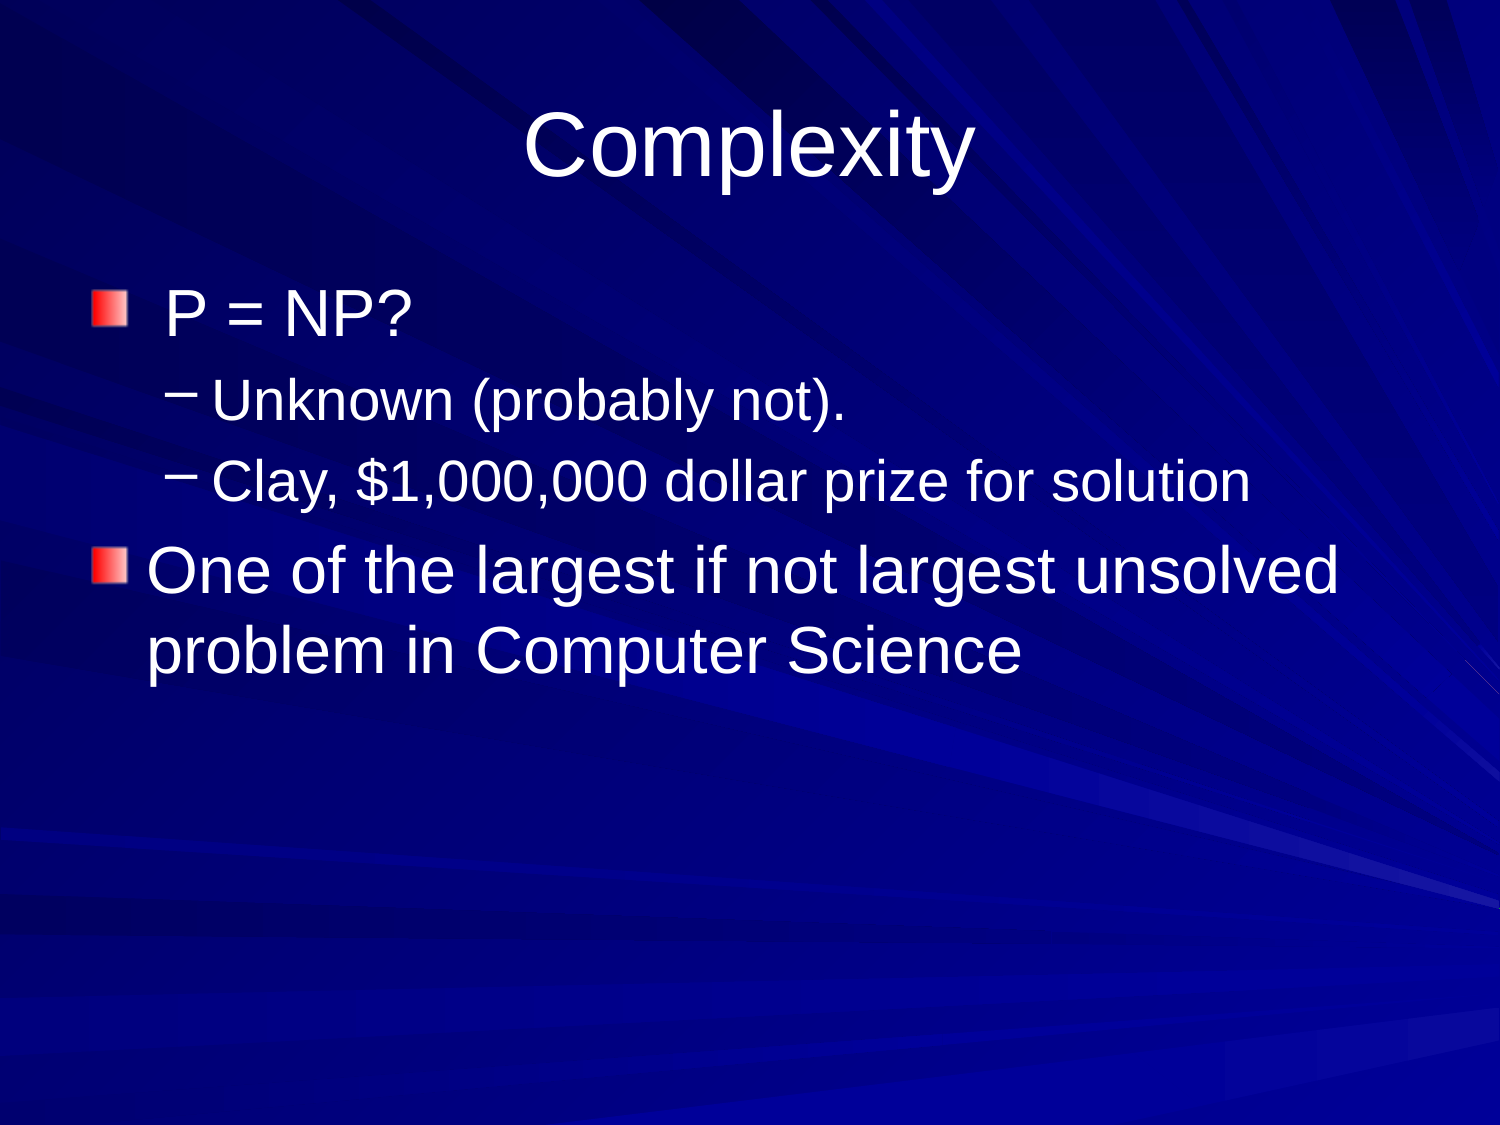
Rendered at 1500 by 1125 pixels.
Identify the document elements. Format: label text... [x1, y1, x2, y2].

title Complexity [74, 45, 1426, 234]
picture [90, 288, 132, 331]
picture [90, 545, 132, 588]
list P = NP? Unknown (probably not). Clay, $1,000,000 dollar prize for solution One of the largest if not largest unsolved problem in Computer Science [74, 262, 1426, 1006]
